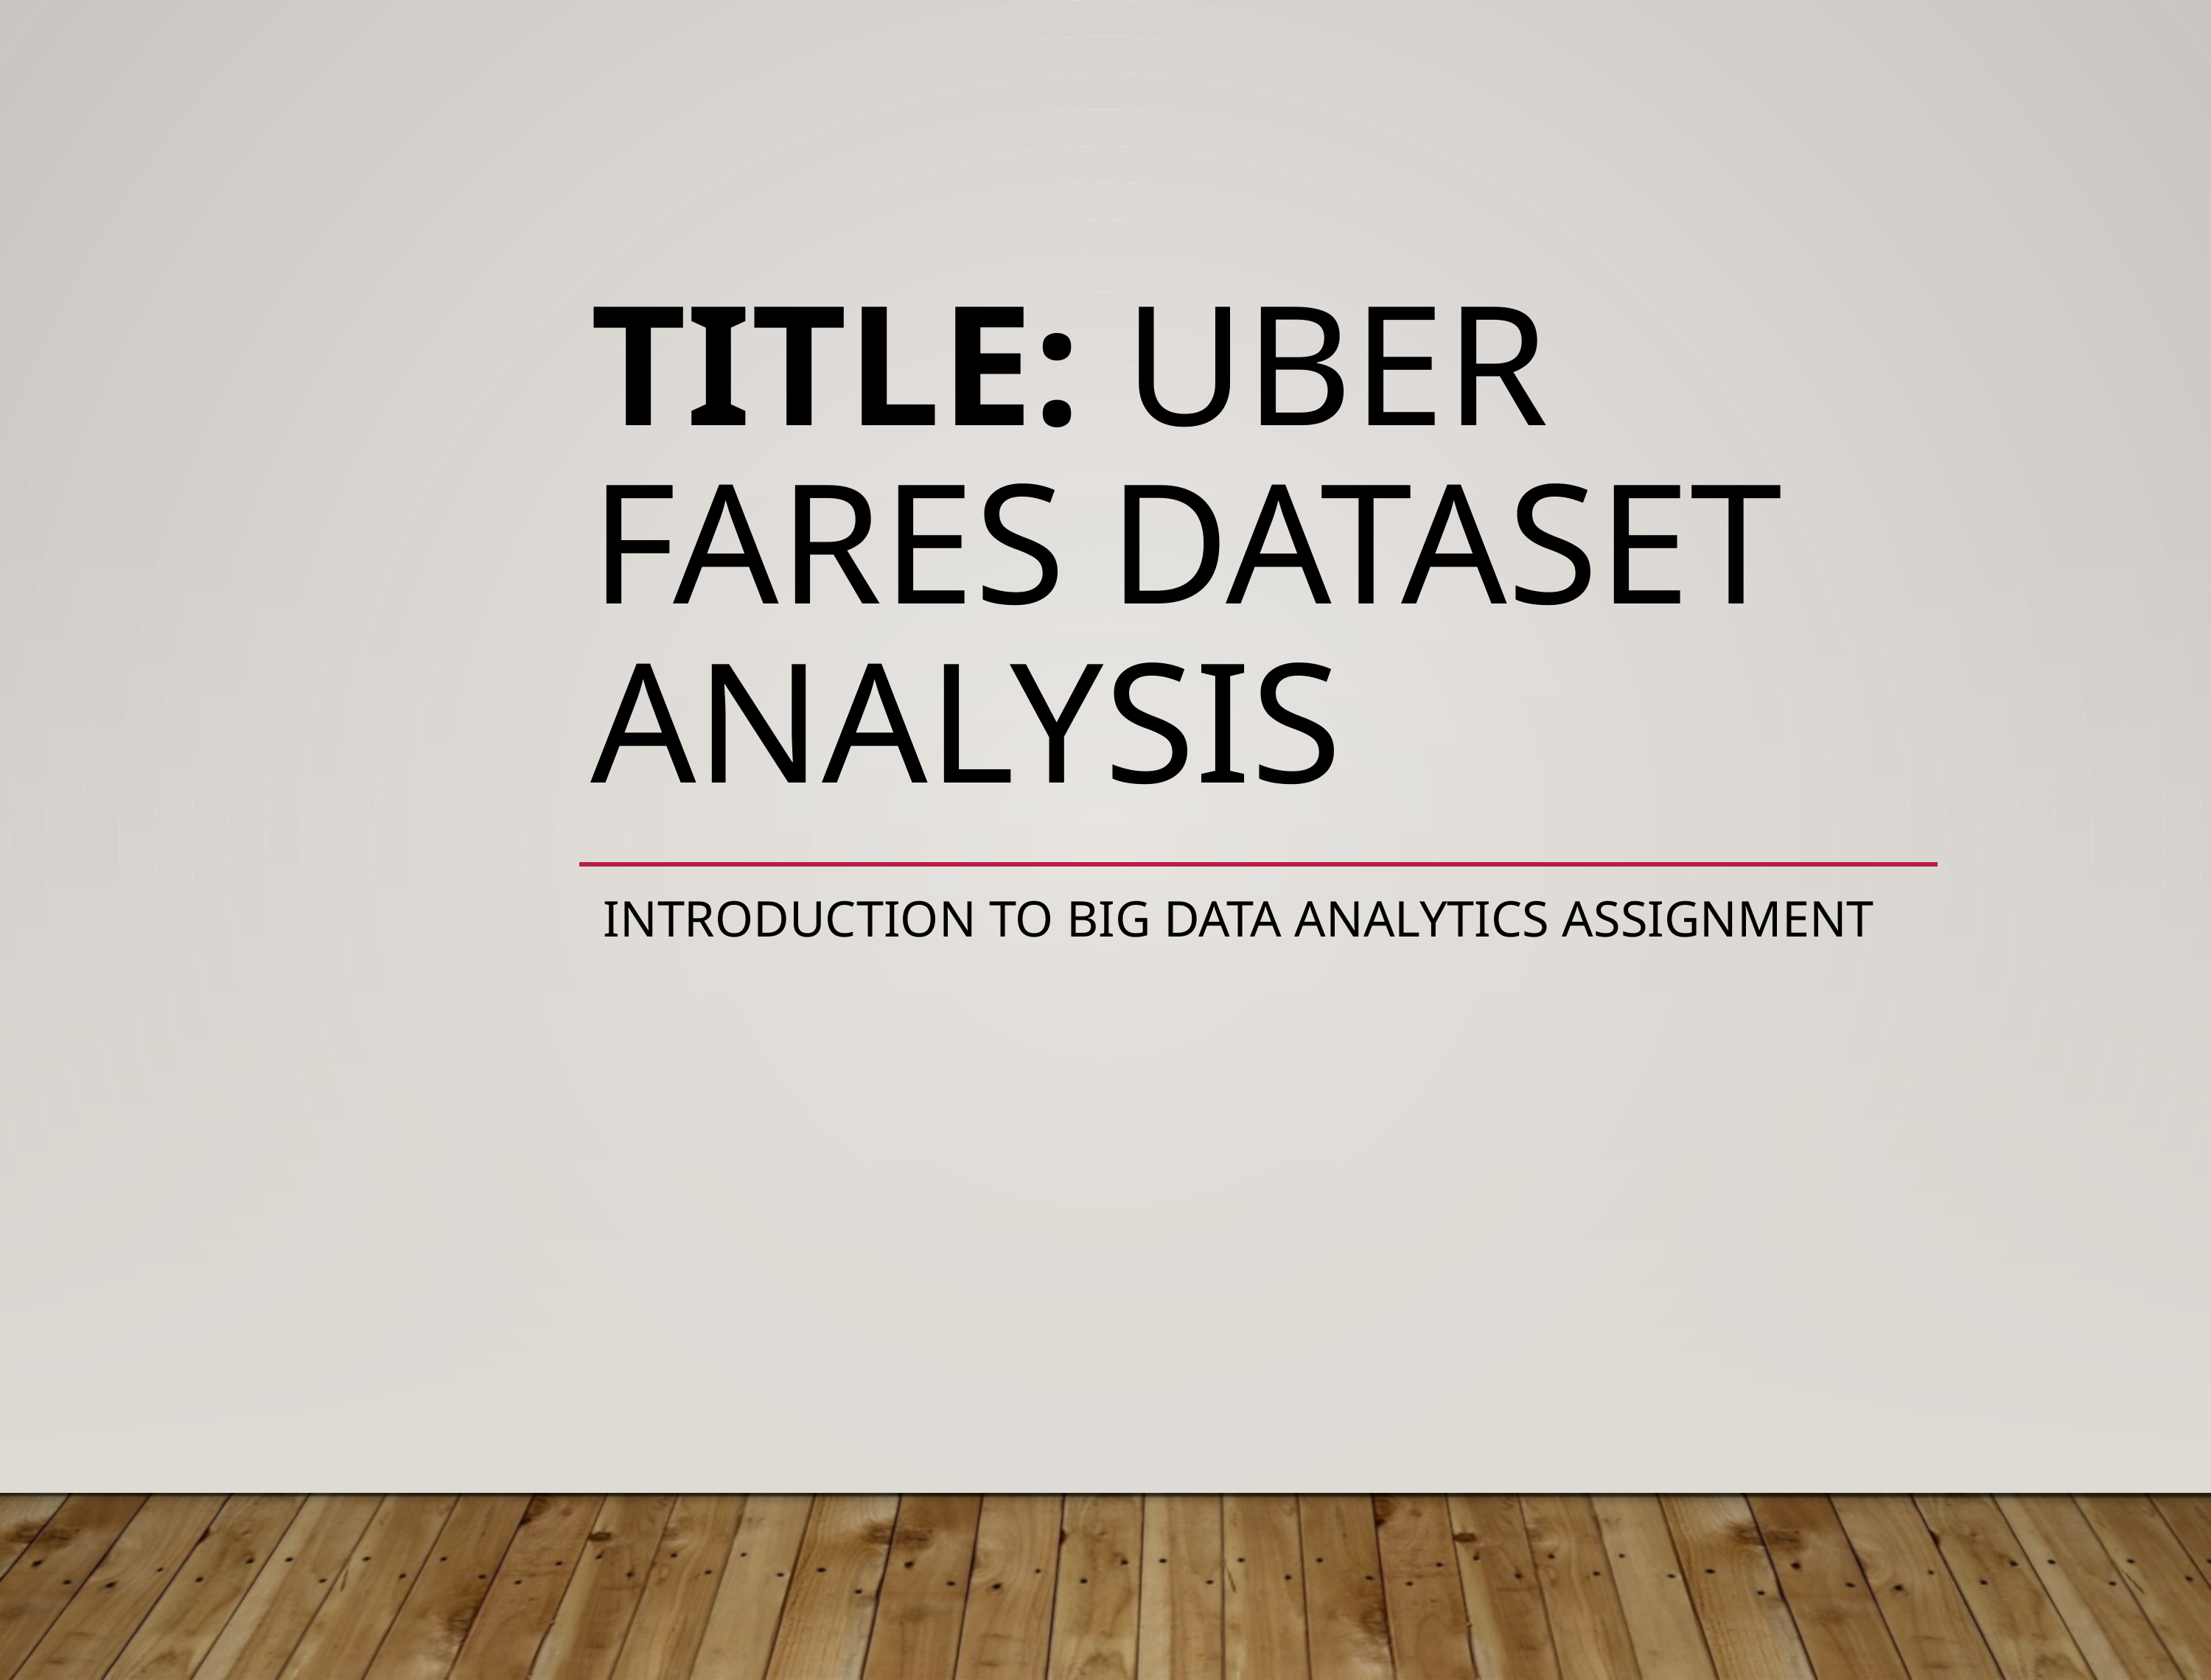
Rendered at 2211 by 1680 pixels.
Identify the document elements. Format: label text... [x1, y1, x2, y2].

picture [0, 1493, 2211, 1680]
subtitle Introduction to Big Data Analytics Assignment [579, 864, 1938, 1105]
title Title: Uber Fares Dataset Analysis [579, 196, 1938, 819]
